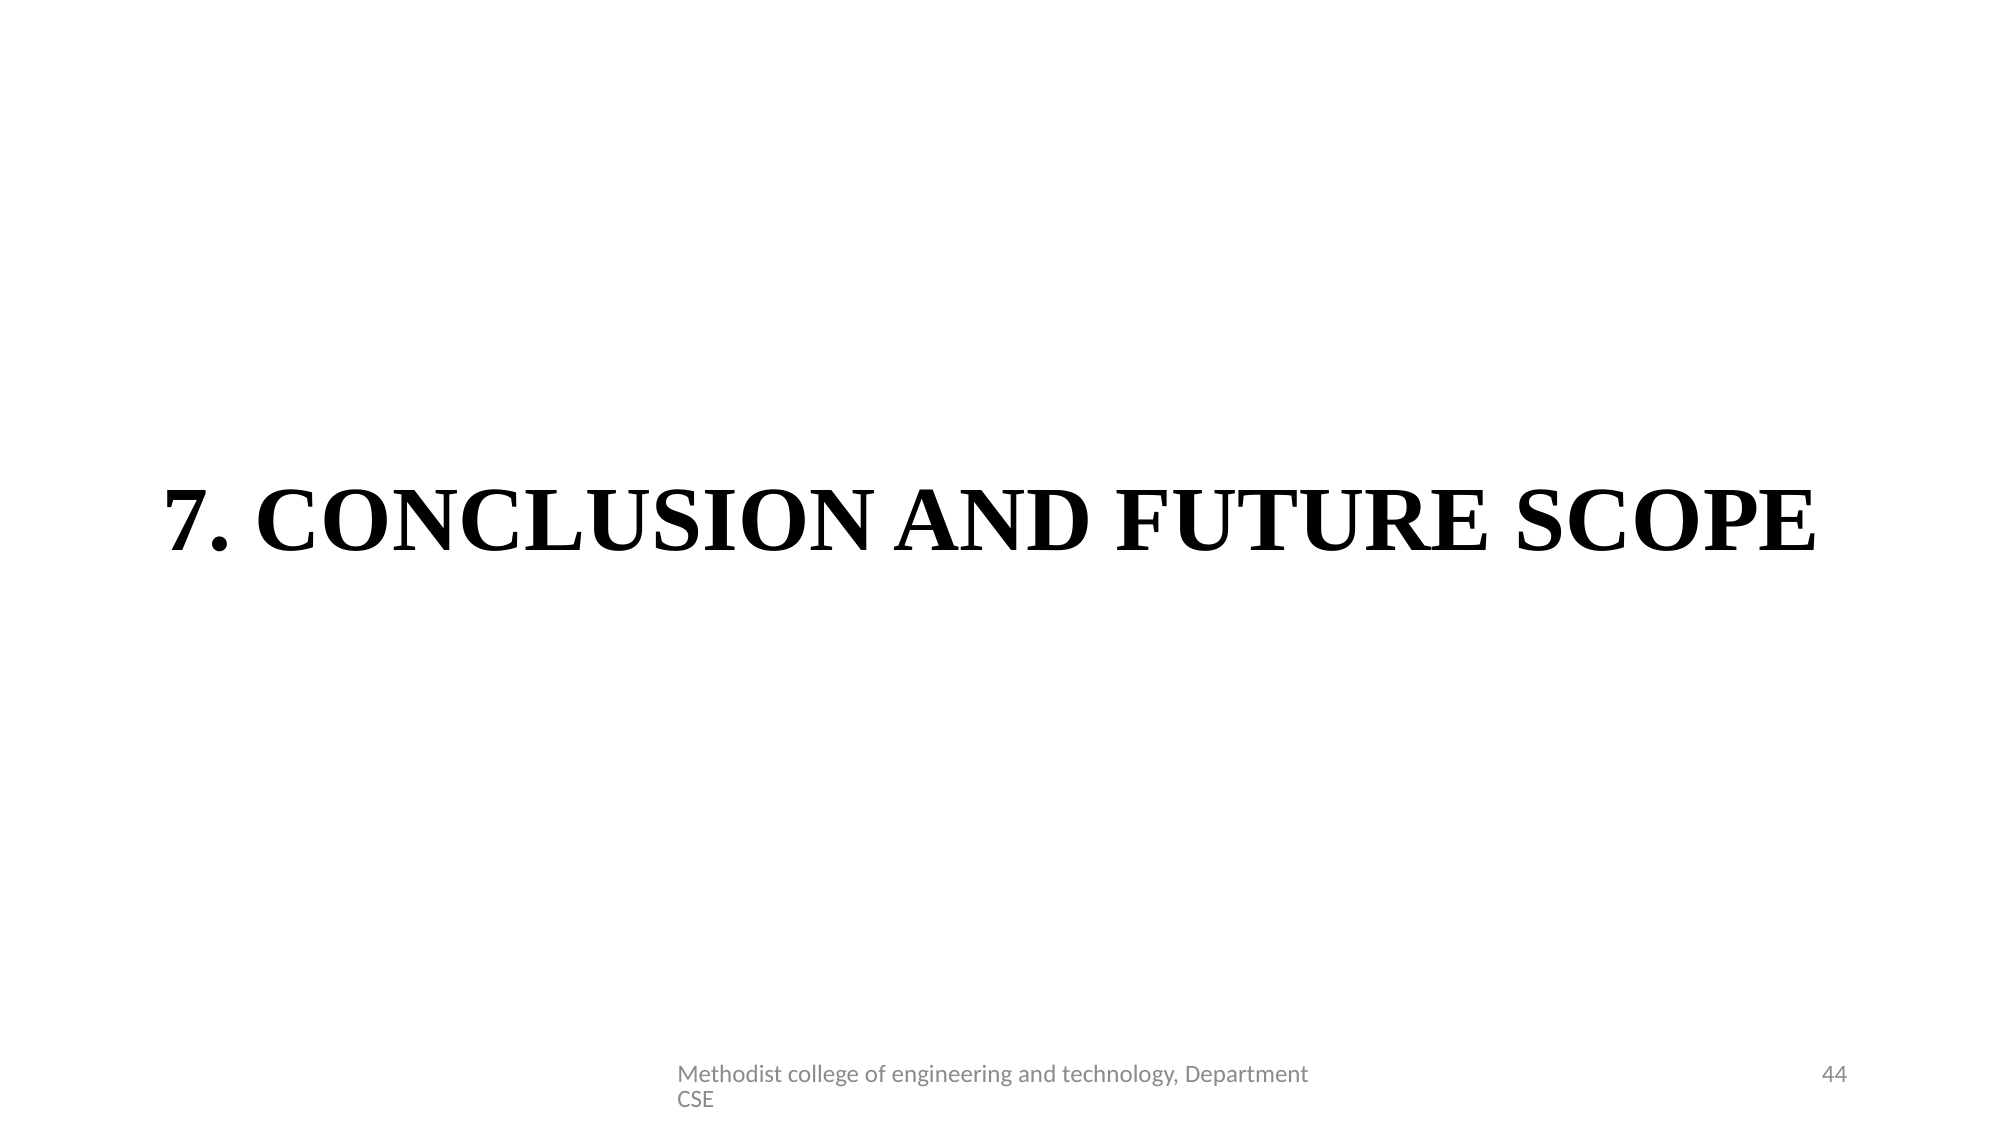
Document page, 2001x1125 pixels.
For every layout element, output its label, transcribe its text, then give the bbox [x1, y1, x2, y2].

title 7. CONCLUSION AND FUTURE SCOPE [147, 412, 1873, 630]
footer Methodist college of engineering and technology, Department CSE [662, 1042, 1338, 1103]
slide_number 44 [1412, 1042, 1863, 1103]
